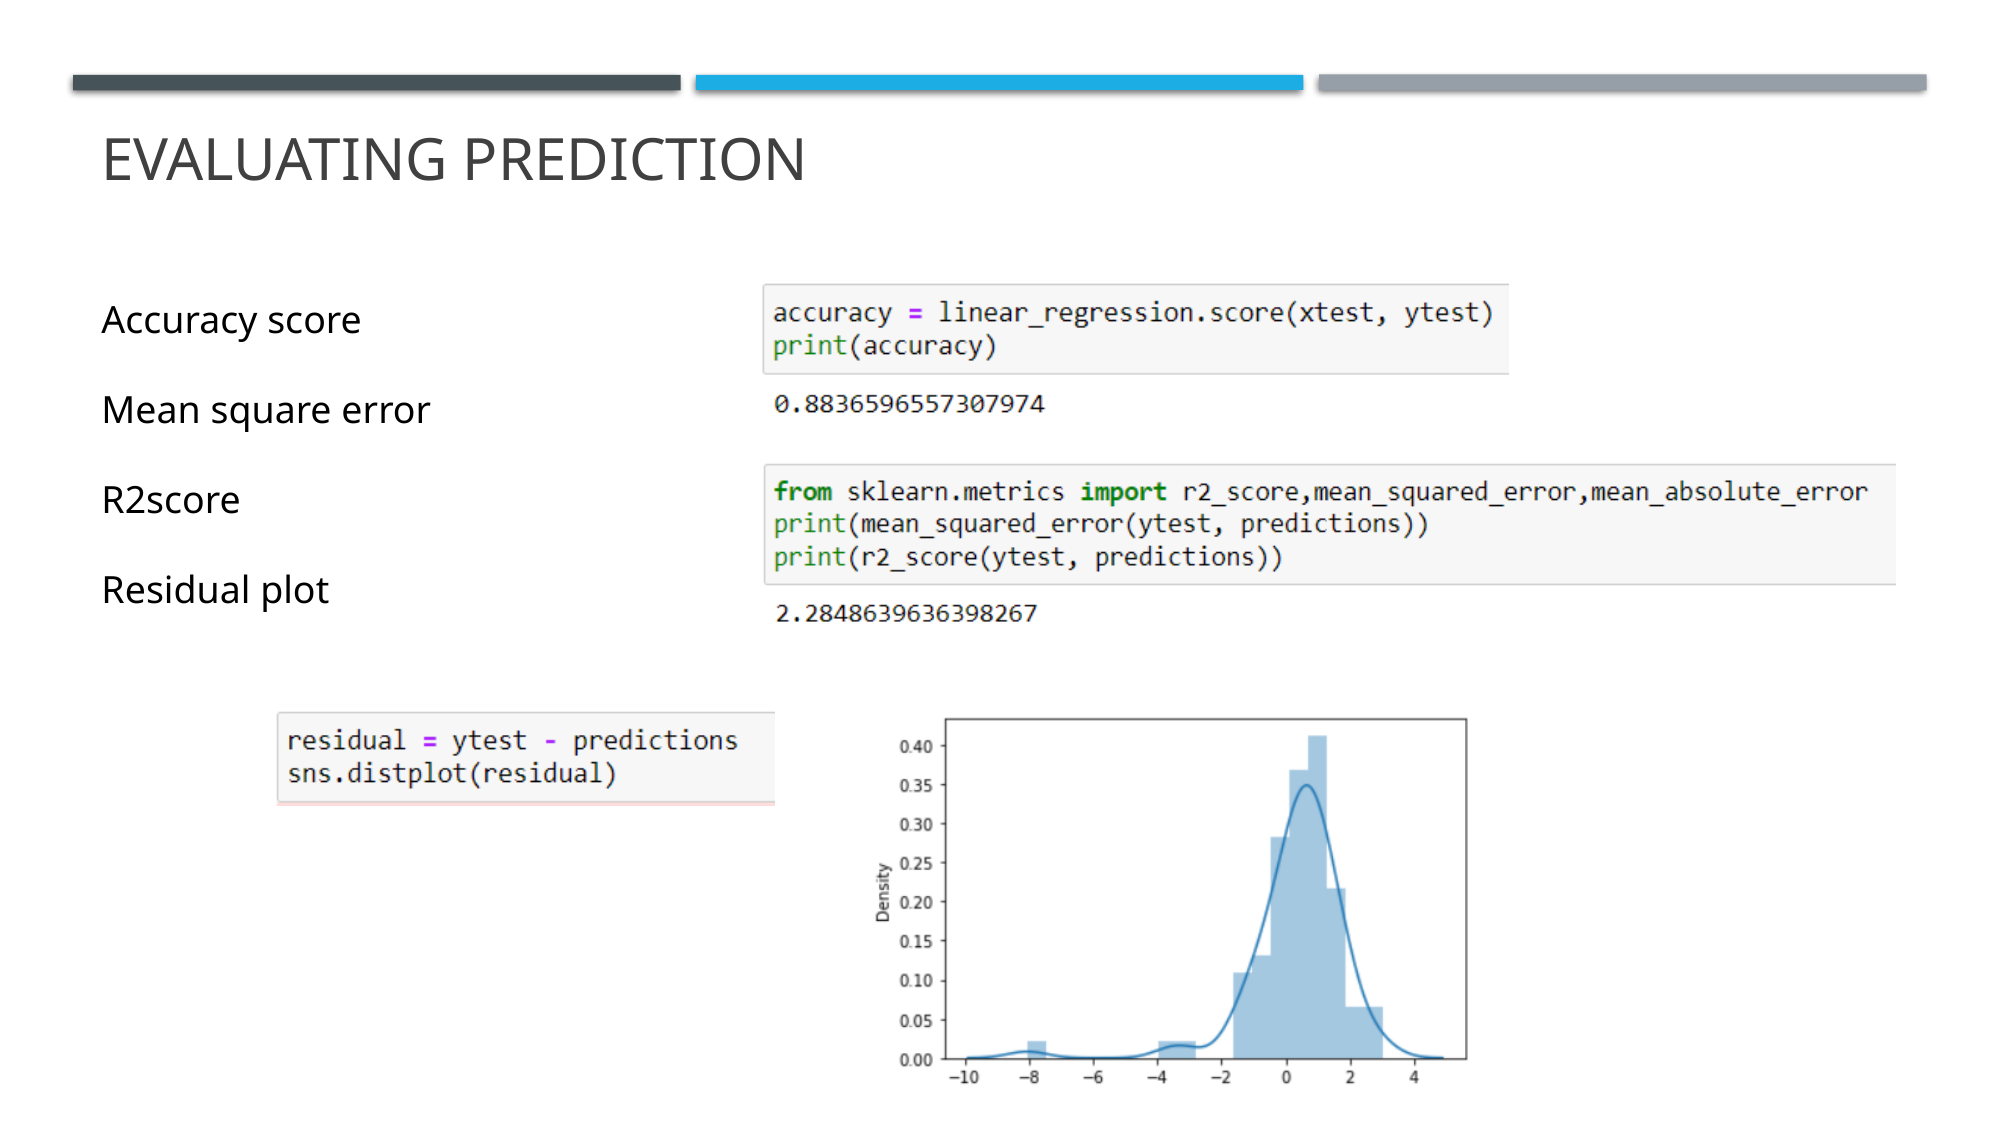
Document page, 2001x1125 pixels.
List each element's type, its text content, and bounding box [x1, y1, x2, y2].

picture [755, 272, 1510, 434]
picture [755, 454, 1897, 635]
text_box Evaluating prediction [86, 115, 1896, 234]
picture [273, 697, 775, 807]
picture [852, 697, 1510, 1108]
text_box Accuracy score Mean square error R2score Residual plot [86, 288, 1425, 619]
